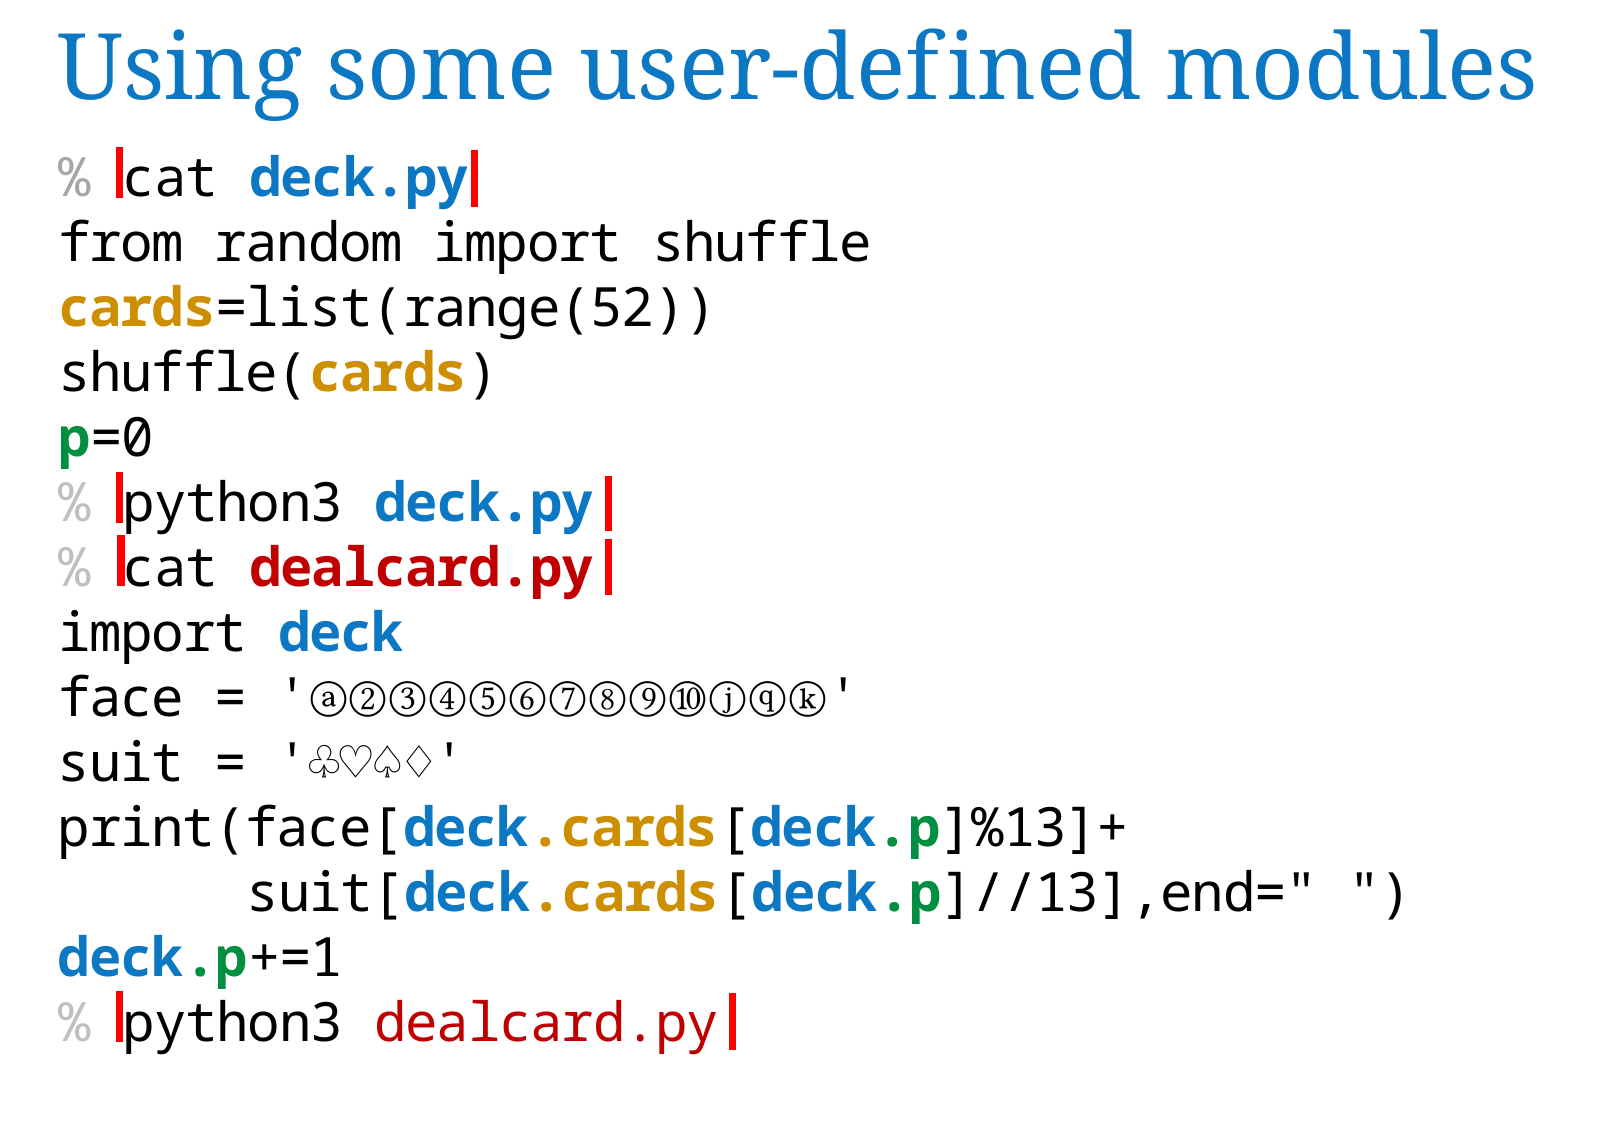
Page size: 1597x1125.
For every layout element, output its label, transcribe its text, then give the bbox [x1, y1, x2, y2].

text_box cat deck.py from random import shuffle cards=list(range(52)) shuffle(cards) p=0 python3 deck.py cat dealcard.py import deck face = 'ⓐ②③④⑤⑥⑦⑧⑨⑩ⓙⓠⓚ' suit = '♧♡♤♢' print(face[deck.cards[deck.p]%13]+ suit[deck.cards[deck.p]//13],end=" ") deck.p+=1 python3 dealcard.py [110, 70, 1597, 1125]
text_box Using some user-defined modules [0, 13, 1597, 70]
text_box % % % % [0, 70, 110, 1125]
